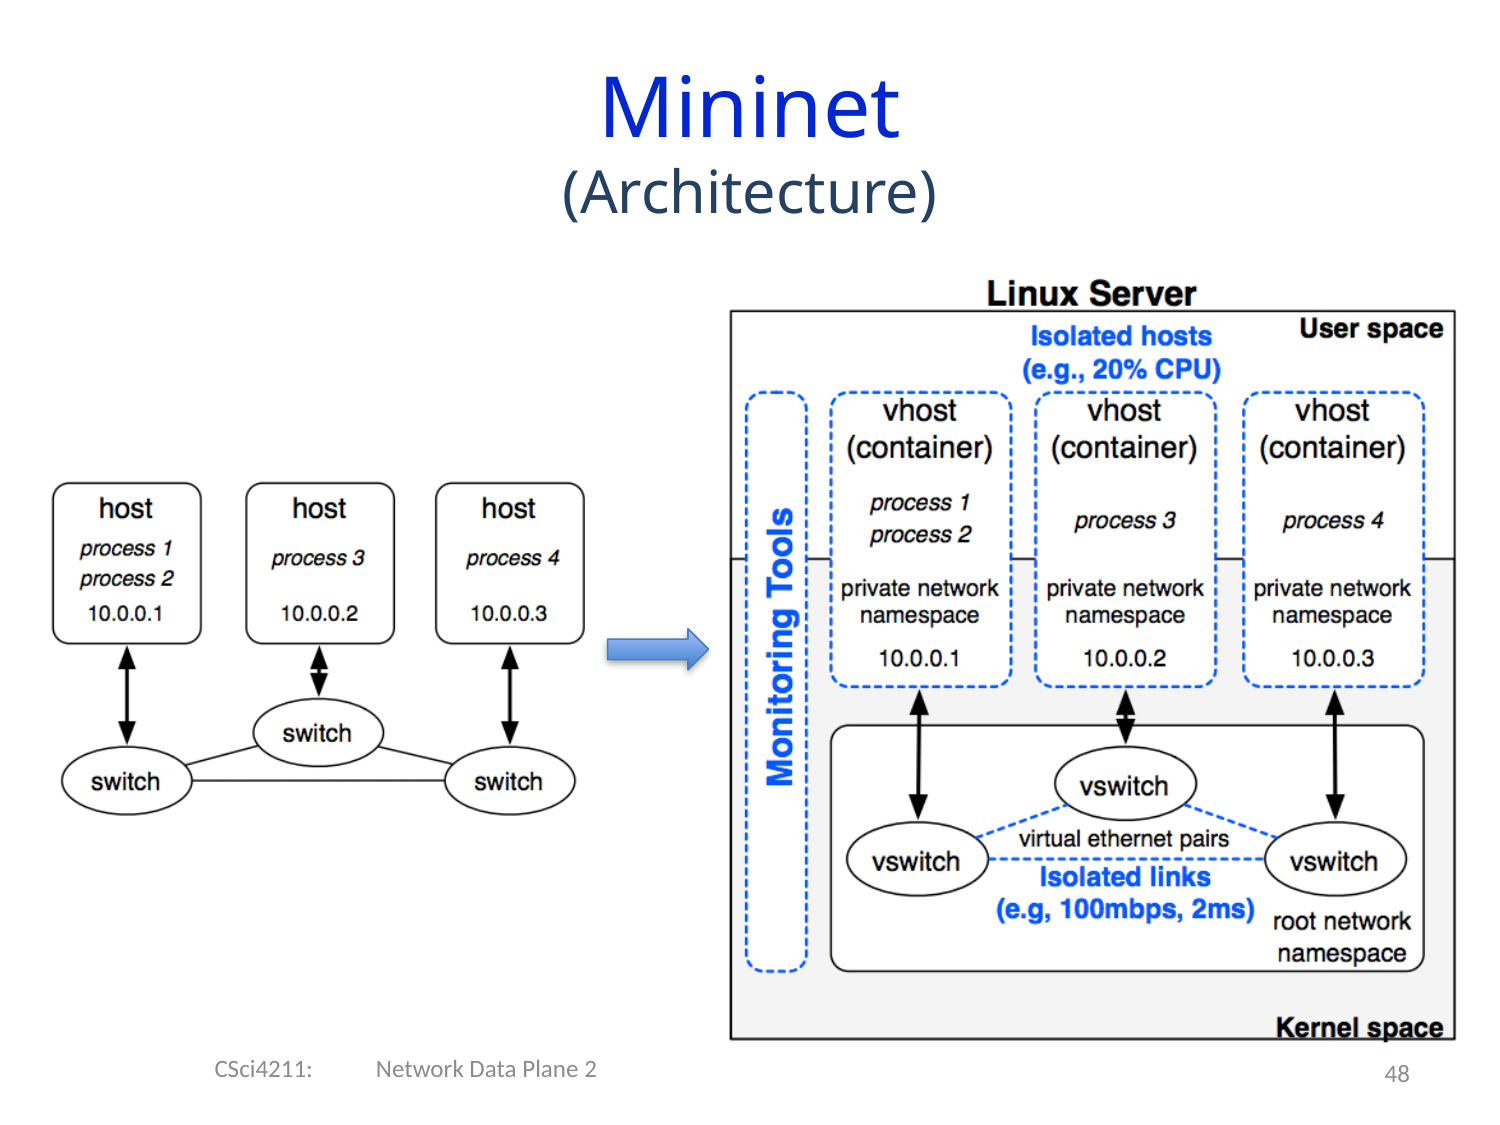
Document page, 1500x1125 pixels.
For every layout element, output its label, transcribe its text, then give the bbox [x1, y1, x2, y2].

footer CSci4211: Network Data Plane 2 [112, 1042, 700, 1093]
text_box [613, 628, 703, 671]
picture [708, 265, 1481, 1060]
title Mininet (Architecture) [75, 45, 1425, 233]
slide_number 48 [1074, 1067, 1425, 1103]
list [29, 476, 608, 821]
